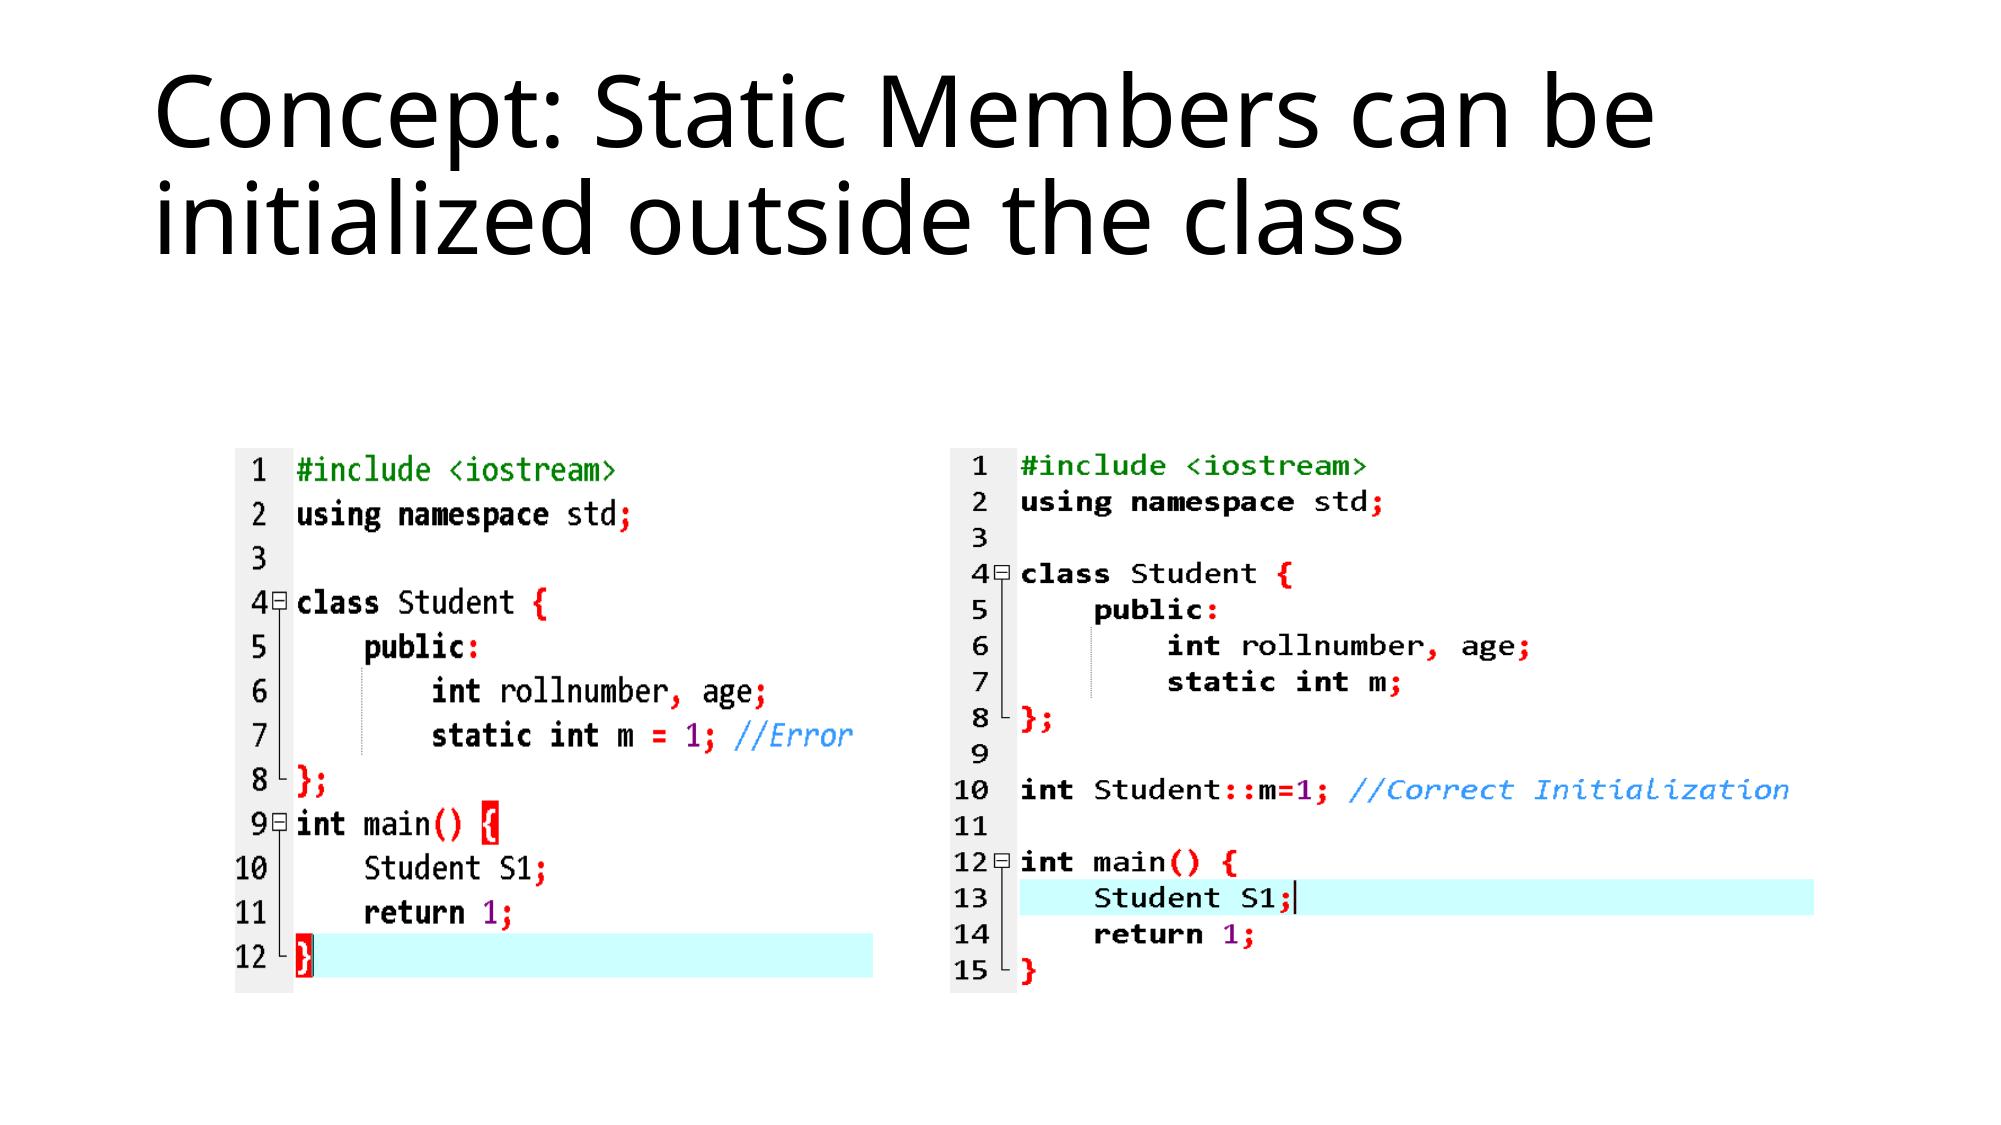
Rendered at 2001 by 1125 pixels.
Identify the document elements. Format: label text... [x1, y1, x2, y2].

title Concept: Static Members can be initialized outside the class [137, 59, 1863, 278]
picture [950, 448, 1814, 993]
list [235, 448, 873, 993]
